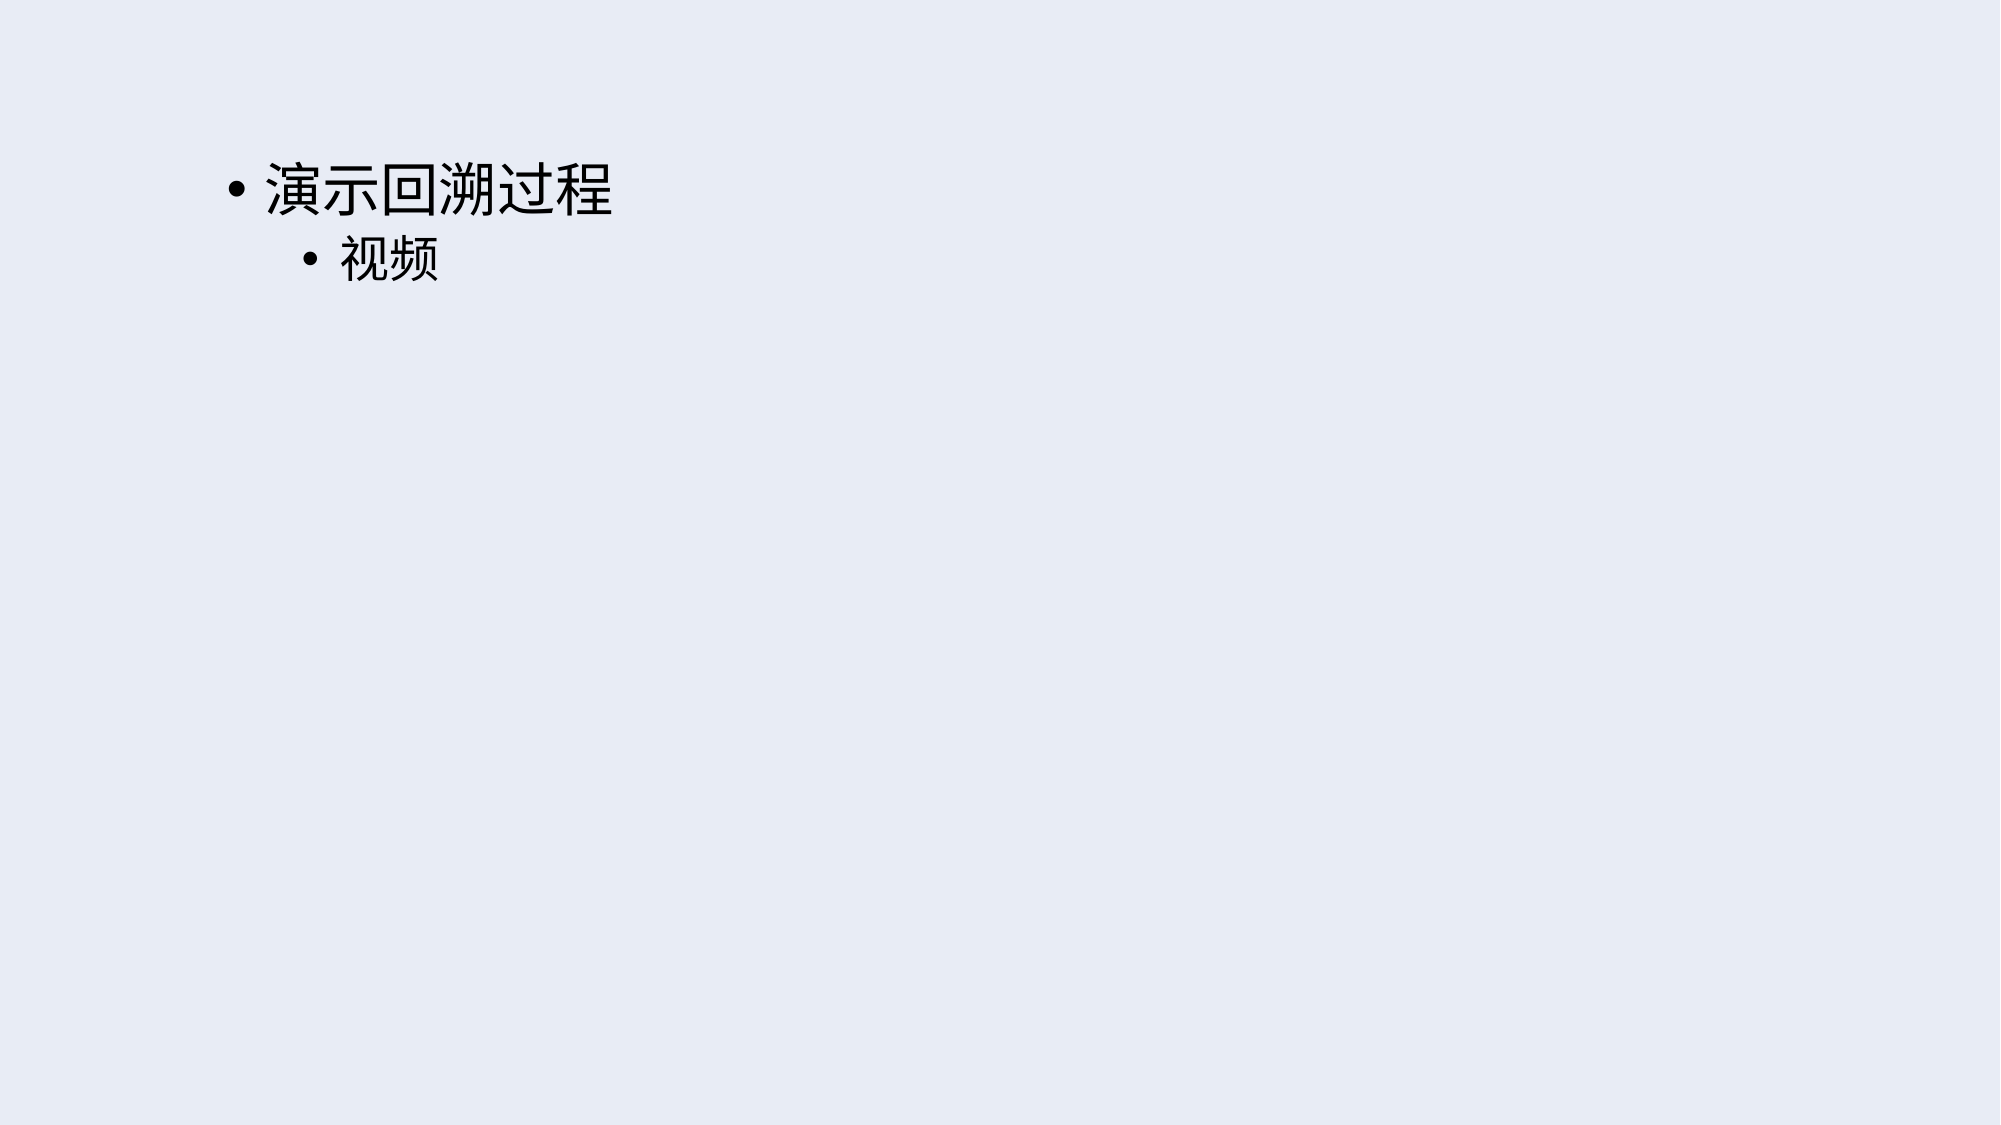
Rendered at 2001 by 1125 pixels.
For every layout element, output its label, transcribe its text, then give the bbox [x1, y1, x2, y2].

list 演示回溯过程 视频 [211, 153, 1771, 1013]
